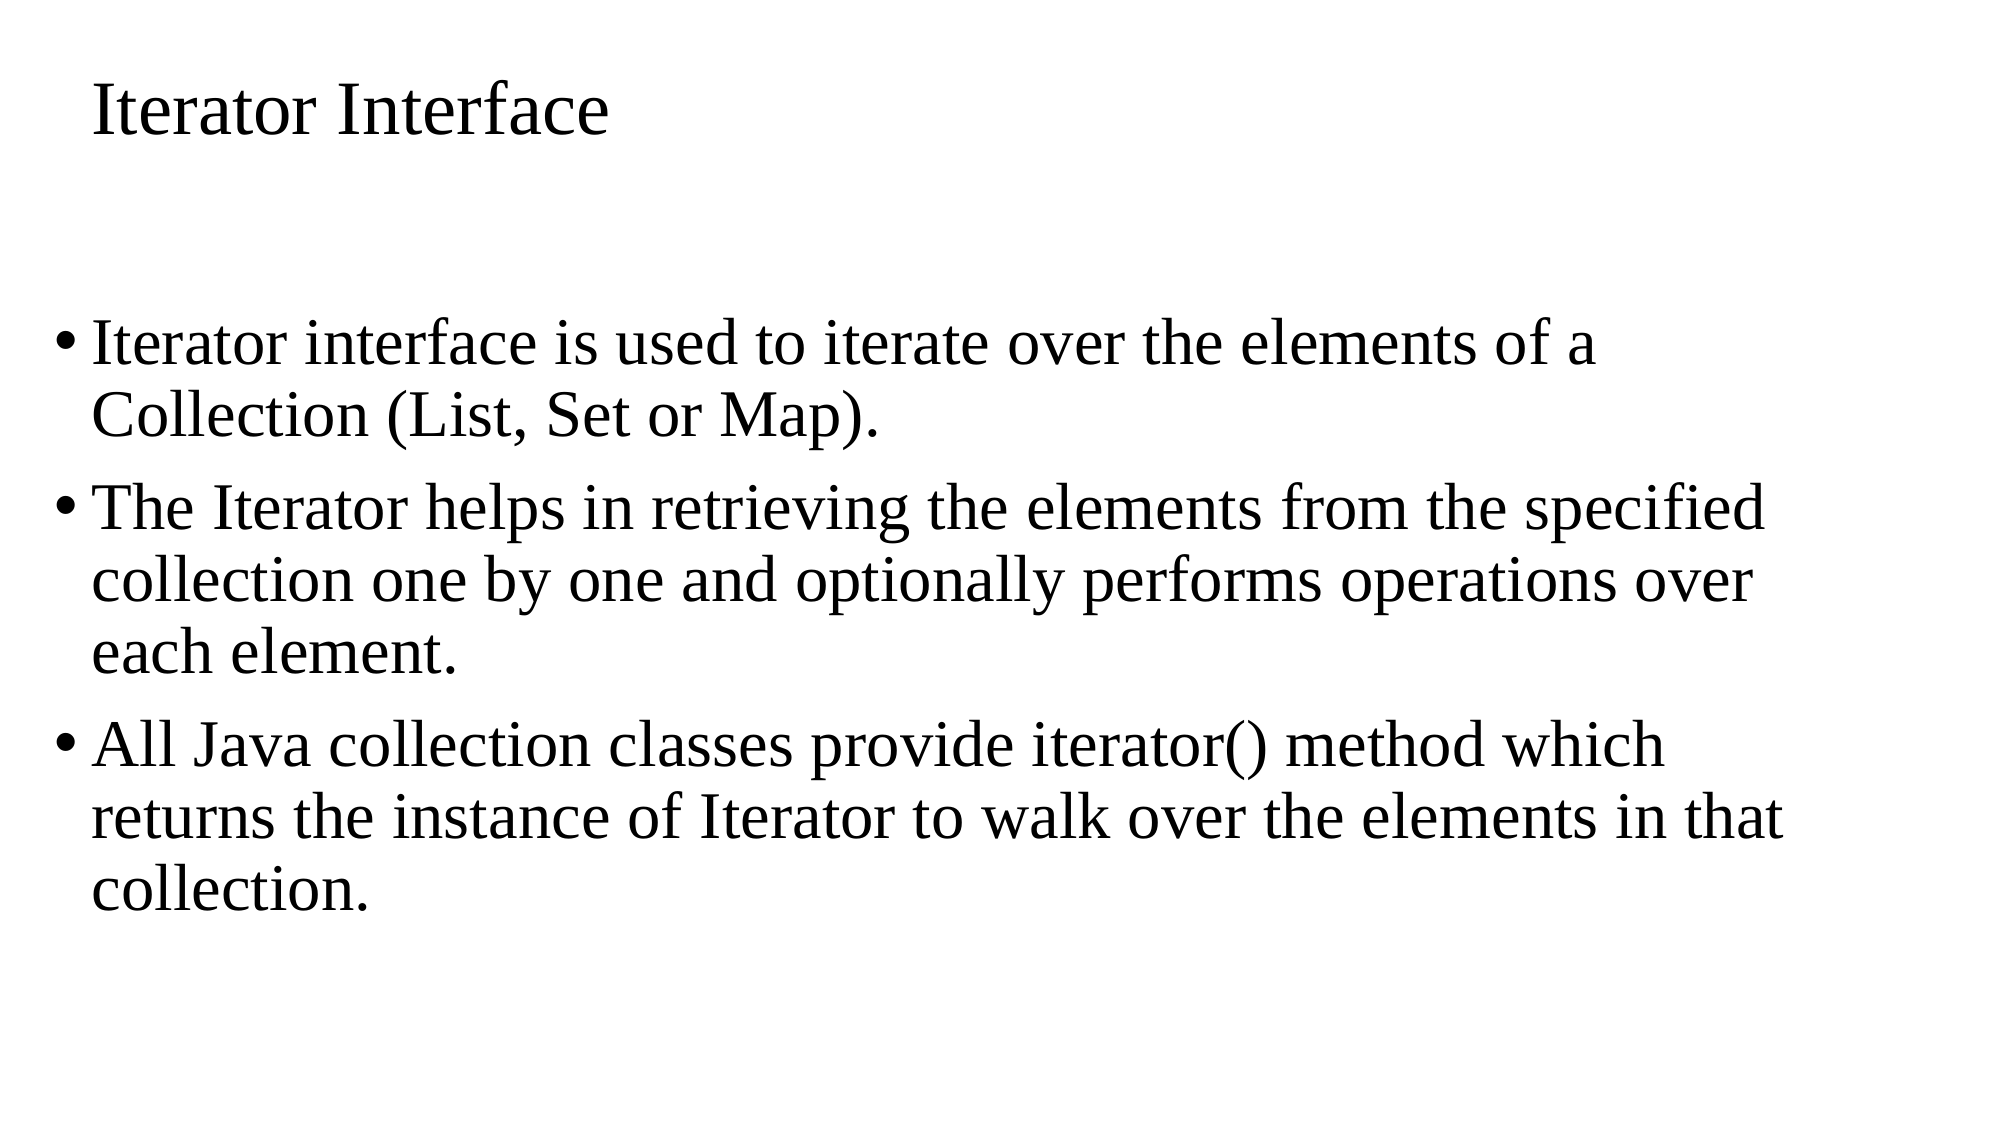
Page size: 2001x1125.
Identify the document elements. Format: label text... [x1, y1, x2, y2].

list Iterator interface is used to iterate over the elements of a Collection (List, Set or Map). The Iterator helps in retrieving the elements from the specified collection one by one and optionally performs operations over each element. All Java collection classes provide iterator() method which returns the instance of Iterator to walk over the elements in that collection. [39, 299, 1863, 1014]
title Iterator Interface [76, 59, 1985, 159]
